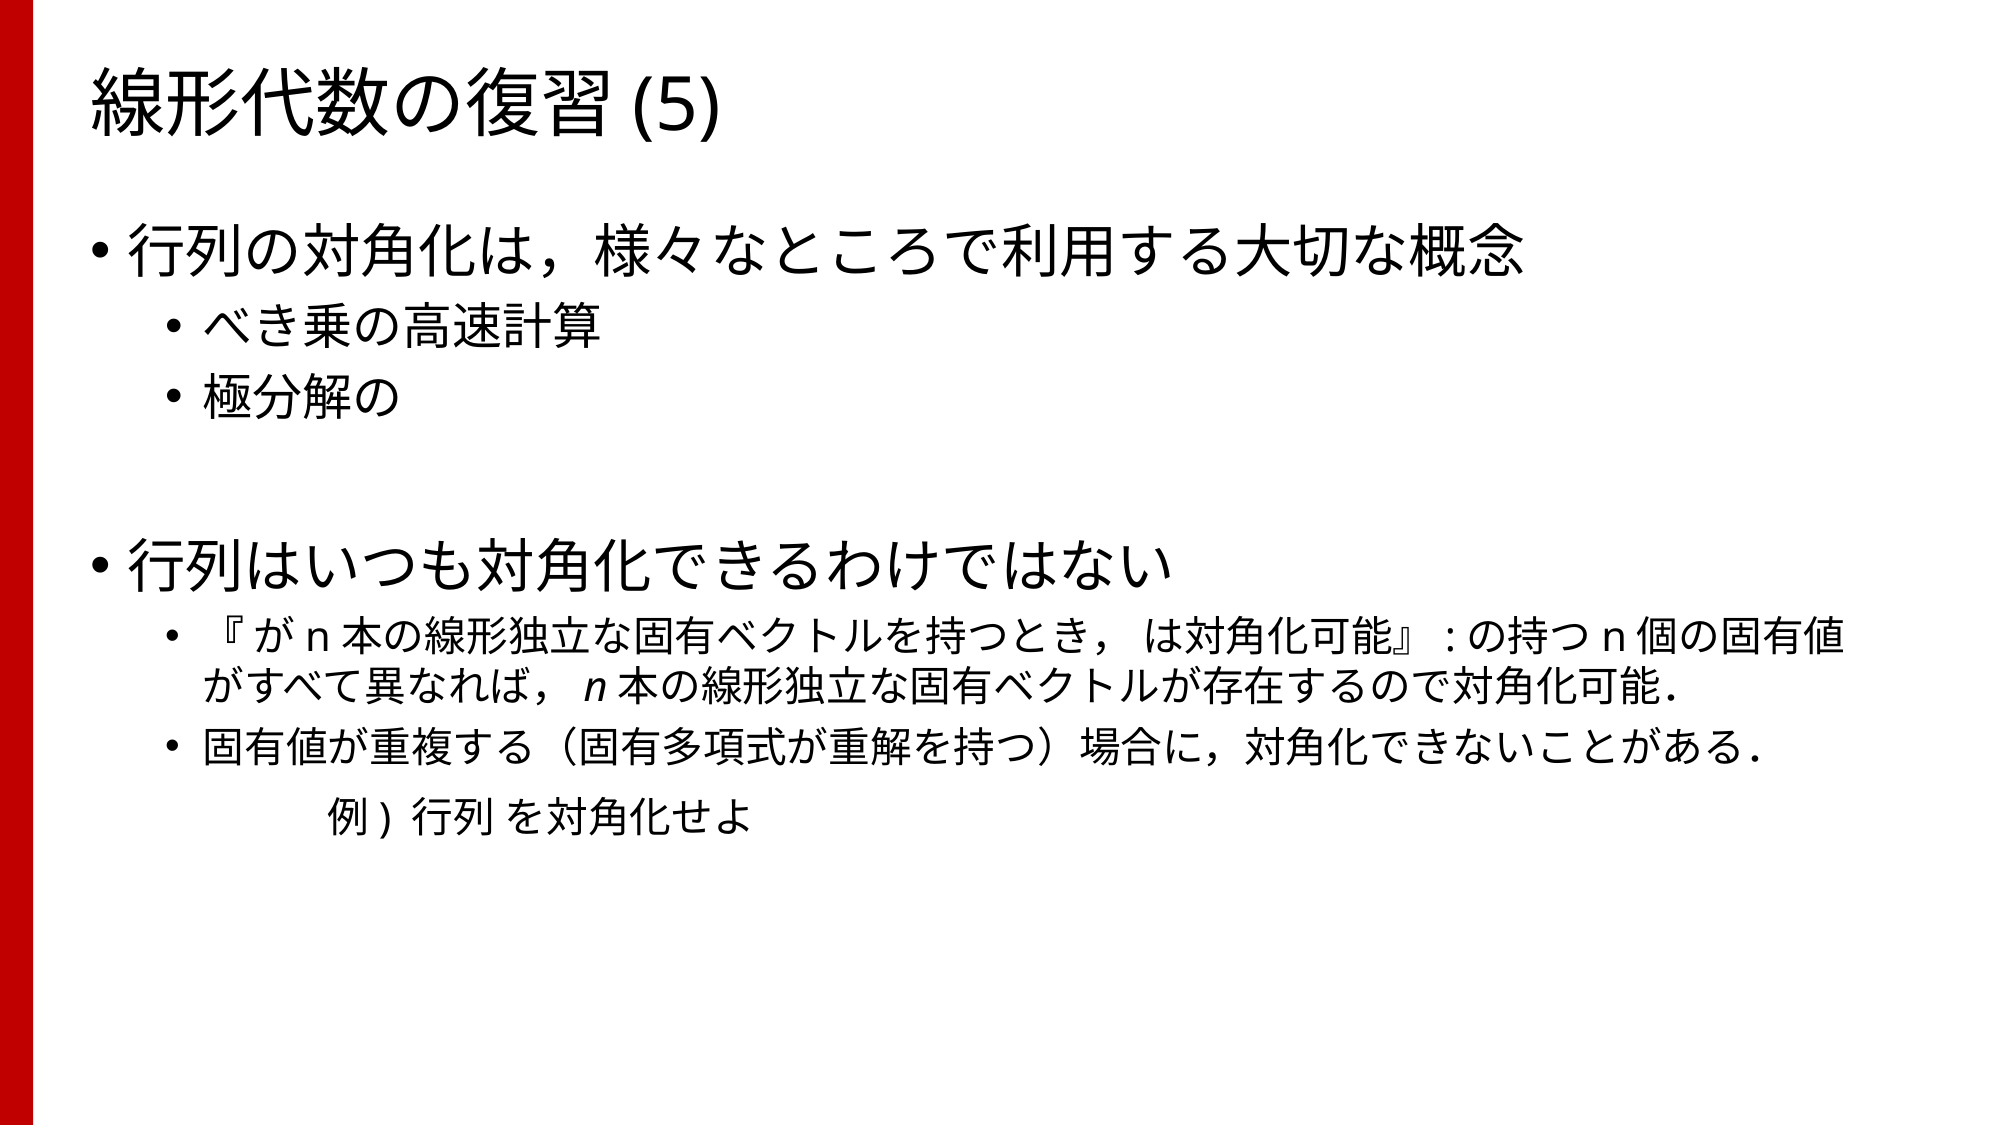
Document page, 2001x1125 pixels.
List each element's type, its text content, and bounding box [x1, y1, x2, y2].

title 線形代数の復習(5) [75, 46, 1958, 167]
